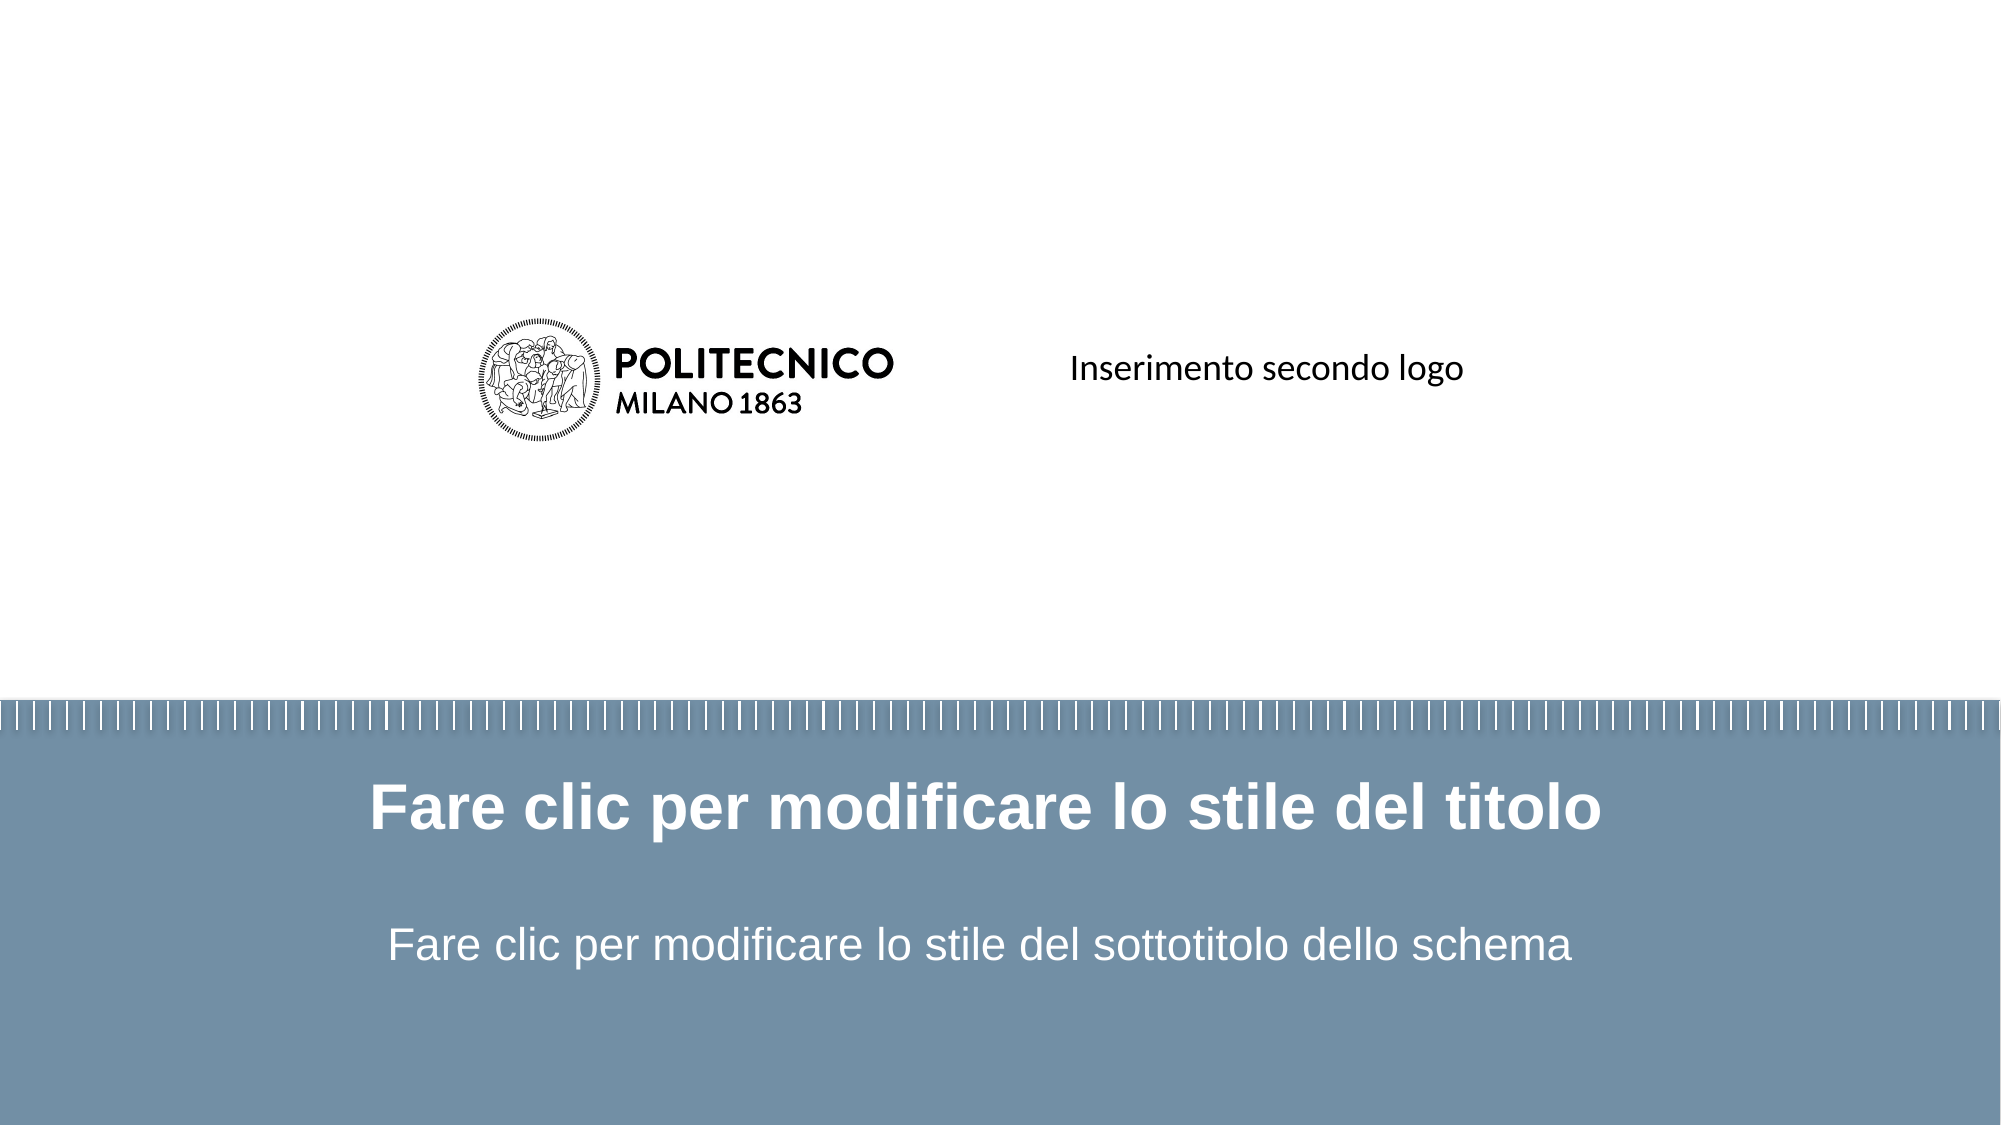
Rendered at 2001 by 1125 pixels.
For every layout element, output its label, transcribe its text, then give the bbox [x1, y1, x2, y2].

text_box Fare clic per modificare lo stile del sottotitolo dello schema [372, 906, 1648, 992]
picture [432, 272, 939, 487]
text_box Fare clic per modificare lo stile del titolo [355, 757, 1631, 867]
text_box Inserimento secondo logo [1055, 335, 1529, 441]
